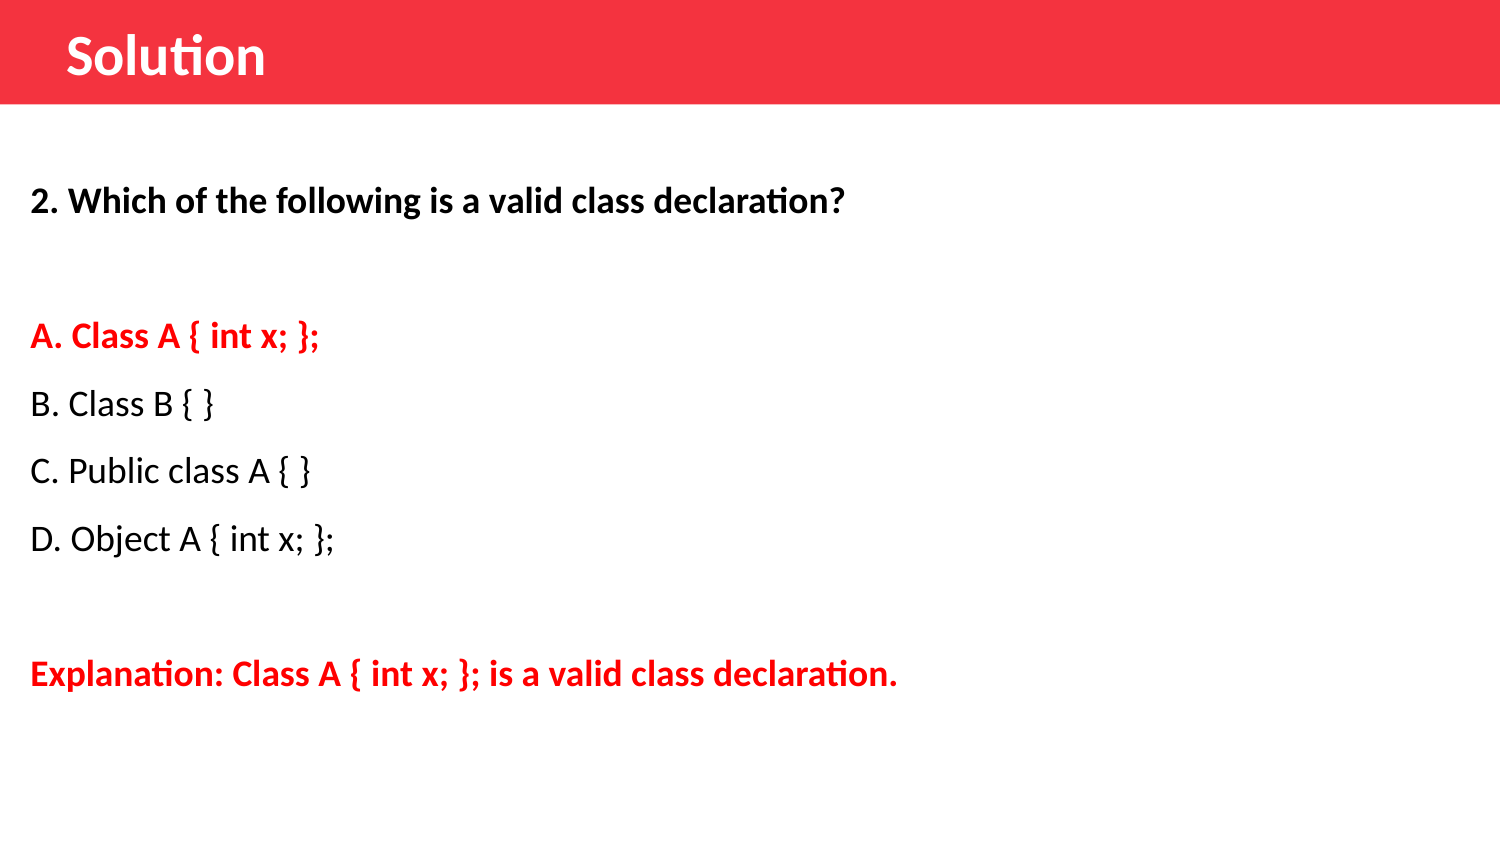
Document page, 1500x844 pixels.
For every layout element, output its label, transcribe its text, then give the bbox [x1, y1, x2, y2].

text_box Solution [63, 15, 1203, 80]
text_box [0, 0, 1500, 105]
text_box 2. Which of the following is a valid class declaration? A. Class A { int x; }; B. Class B { } C. Public class A { } D. Object A { int x; }; Explanation: Class A { int x; }; is a valid class declaration. [15, 138, 1484, 794]
